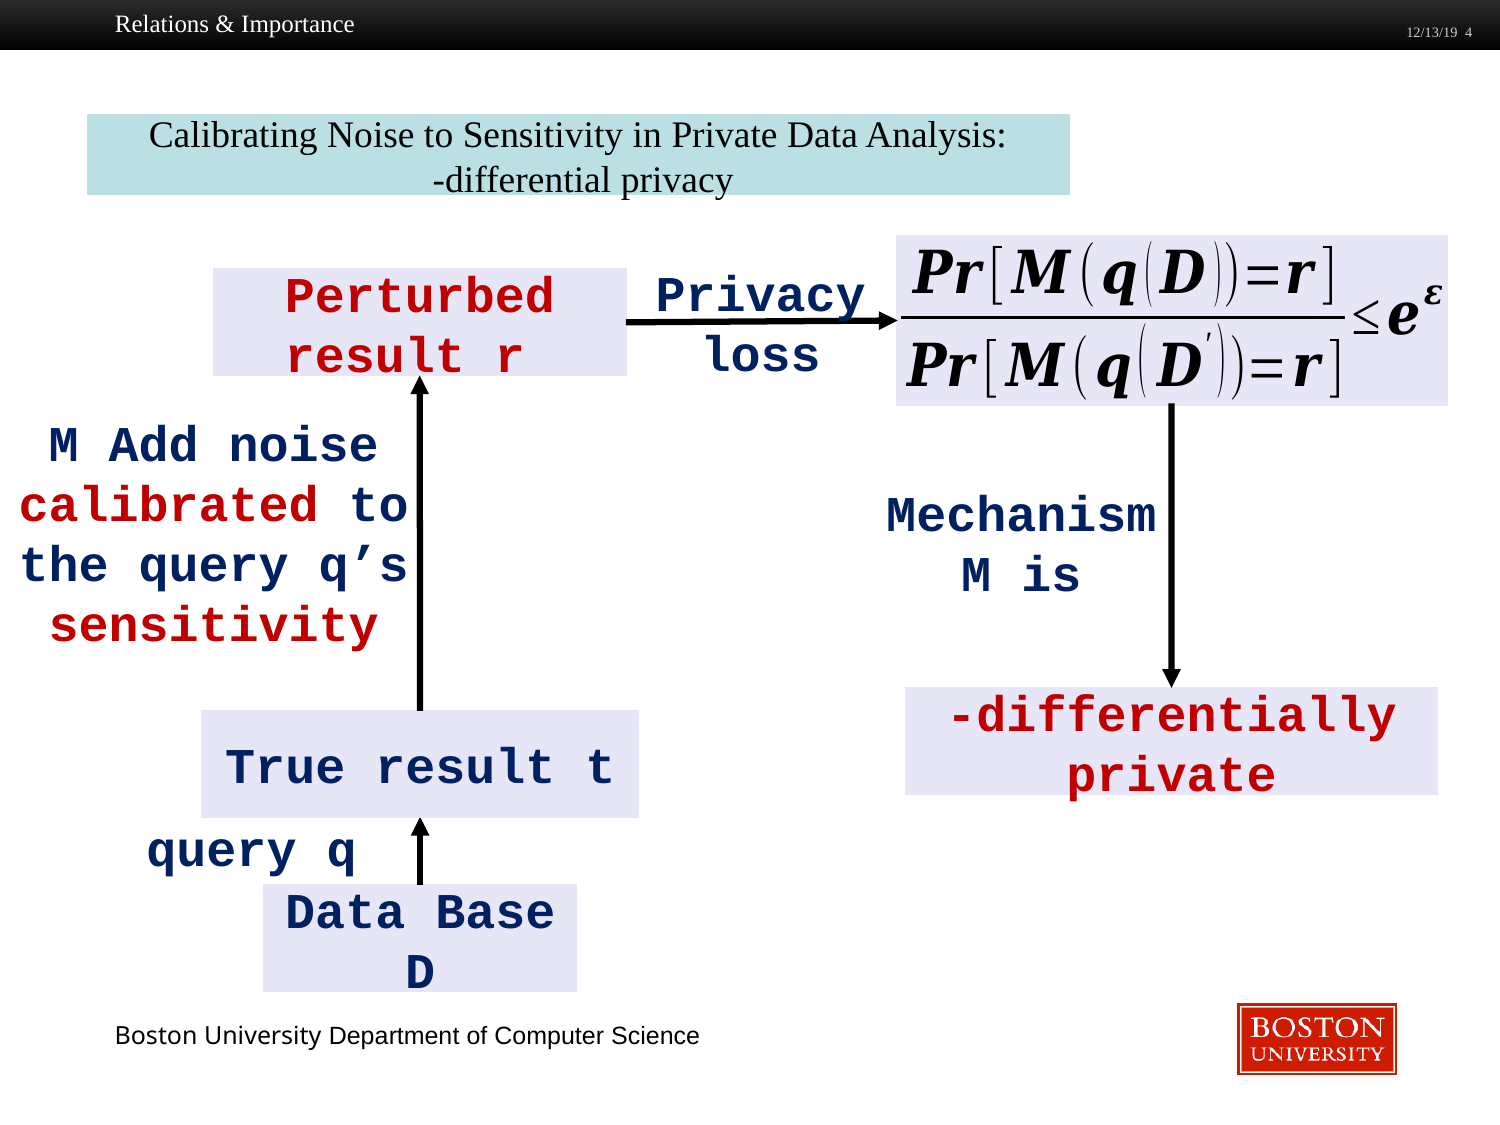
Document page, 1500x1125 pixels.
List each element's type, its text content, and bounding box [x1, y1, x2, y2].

footer Relations & Importance [99, 0, 938, 50]
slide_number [1312, 12, 1488, 50]
text_box query q [127, 809, 376, 885]
text_box Mechanism M is [866, 474, 1171, 610]
text_box M Add noise calibrated to the query q’s sensitivity [423, 403, 432, 659]
text_box Privacy loss [612, 254, 909, 389]
text_box Mechanism M is [1172, 474, 1176, 610]
picture [1237, 1003, 1397, 1075]
text_box Data Base D [263, 884, 577, 992]
text_box M Add noise calibrated to the query q’s sensitivity [0, 403, 416, 659]
text_box Perturbed result r [213, 268, 612, 376]
text_box True result t [201, 710, 639, 818]
